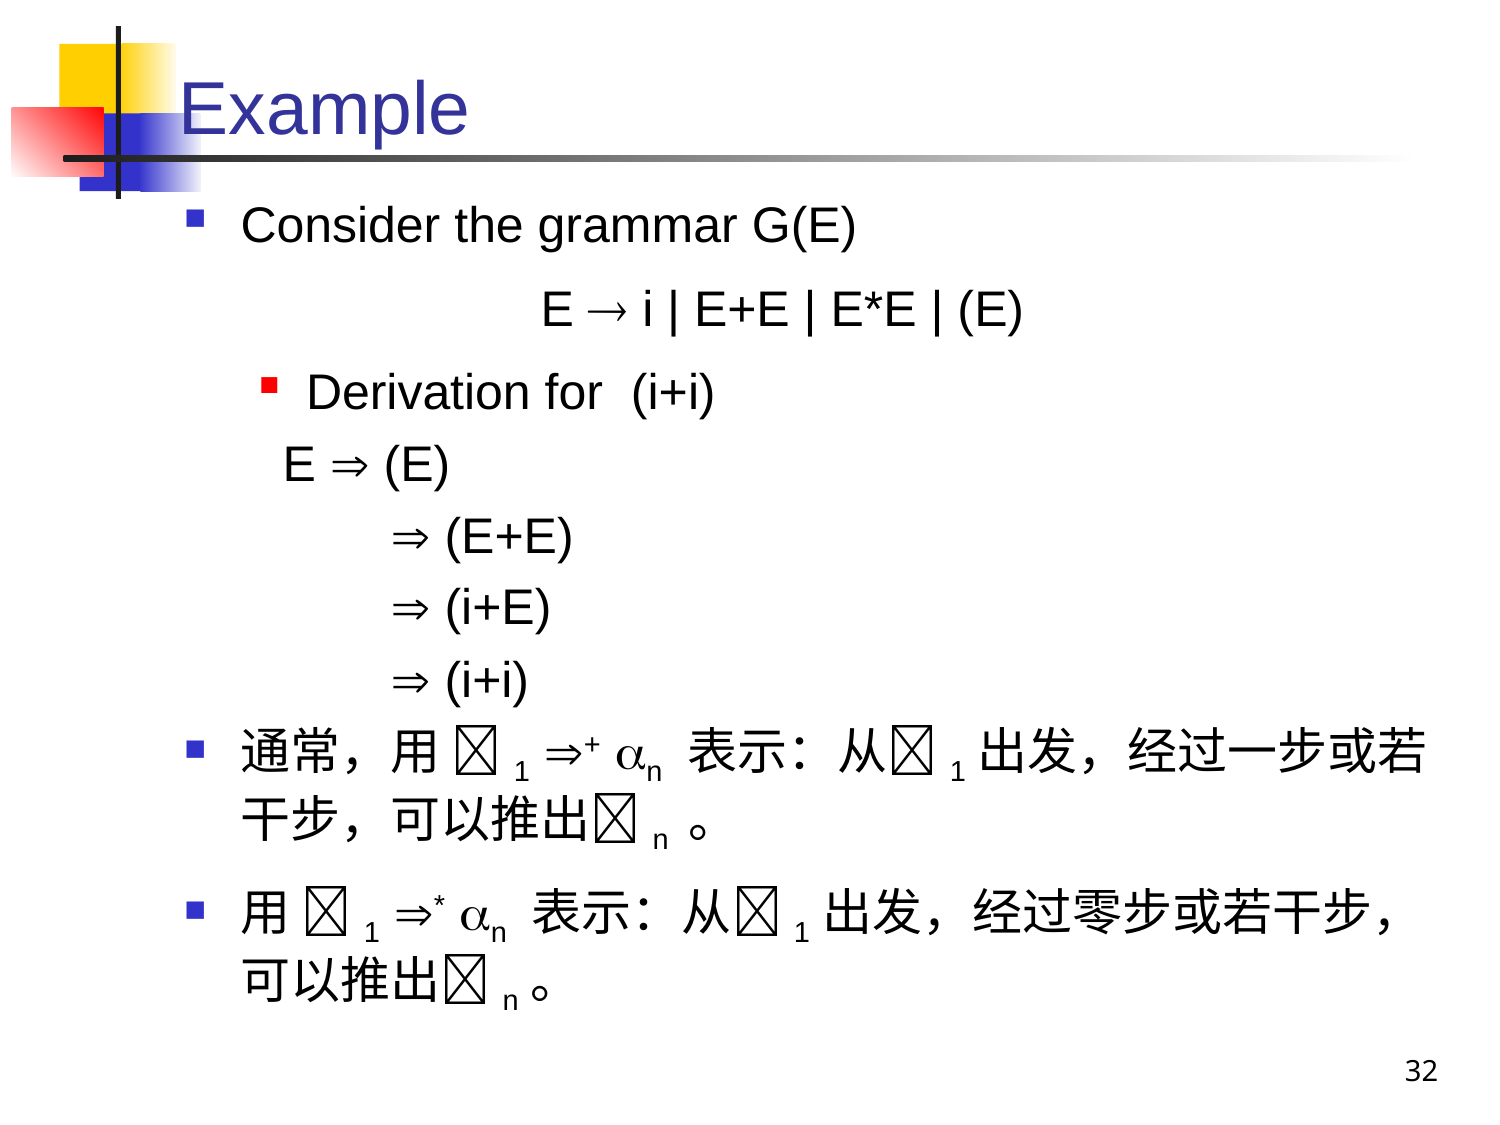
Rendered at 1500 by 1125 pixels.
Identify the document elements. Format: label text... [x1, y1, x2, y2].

list Consider the grammar G(E) E  i | E+E | E*E | (E) Derivation for (i+i) E  (E)  (E+E)  (i+E)  (i+i) 通常，用 1 + n 表示：从1出发，经过一步或若干步，可以推出n 。 用 1 * n 表示：从1出发，经过零步或若干步，可以推出n。 [168, 184, 1454, 1012]
slide_number 32 [1140, 1023, 1454, 1100]
title Example [163, 30, 1454, 158]
